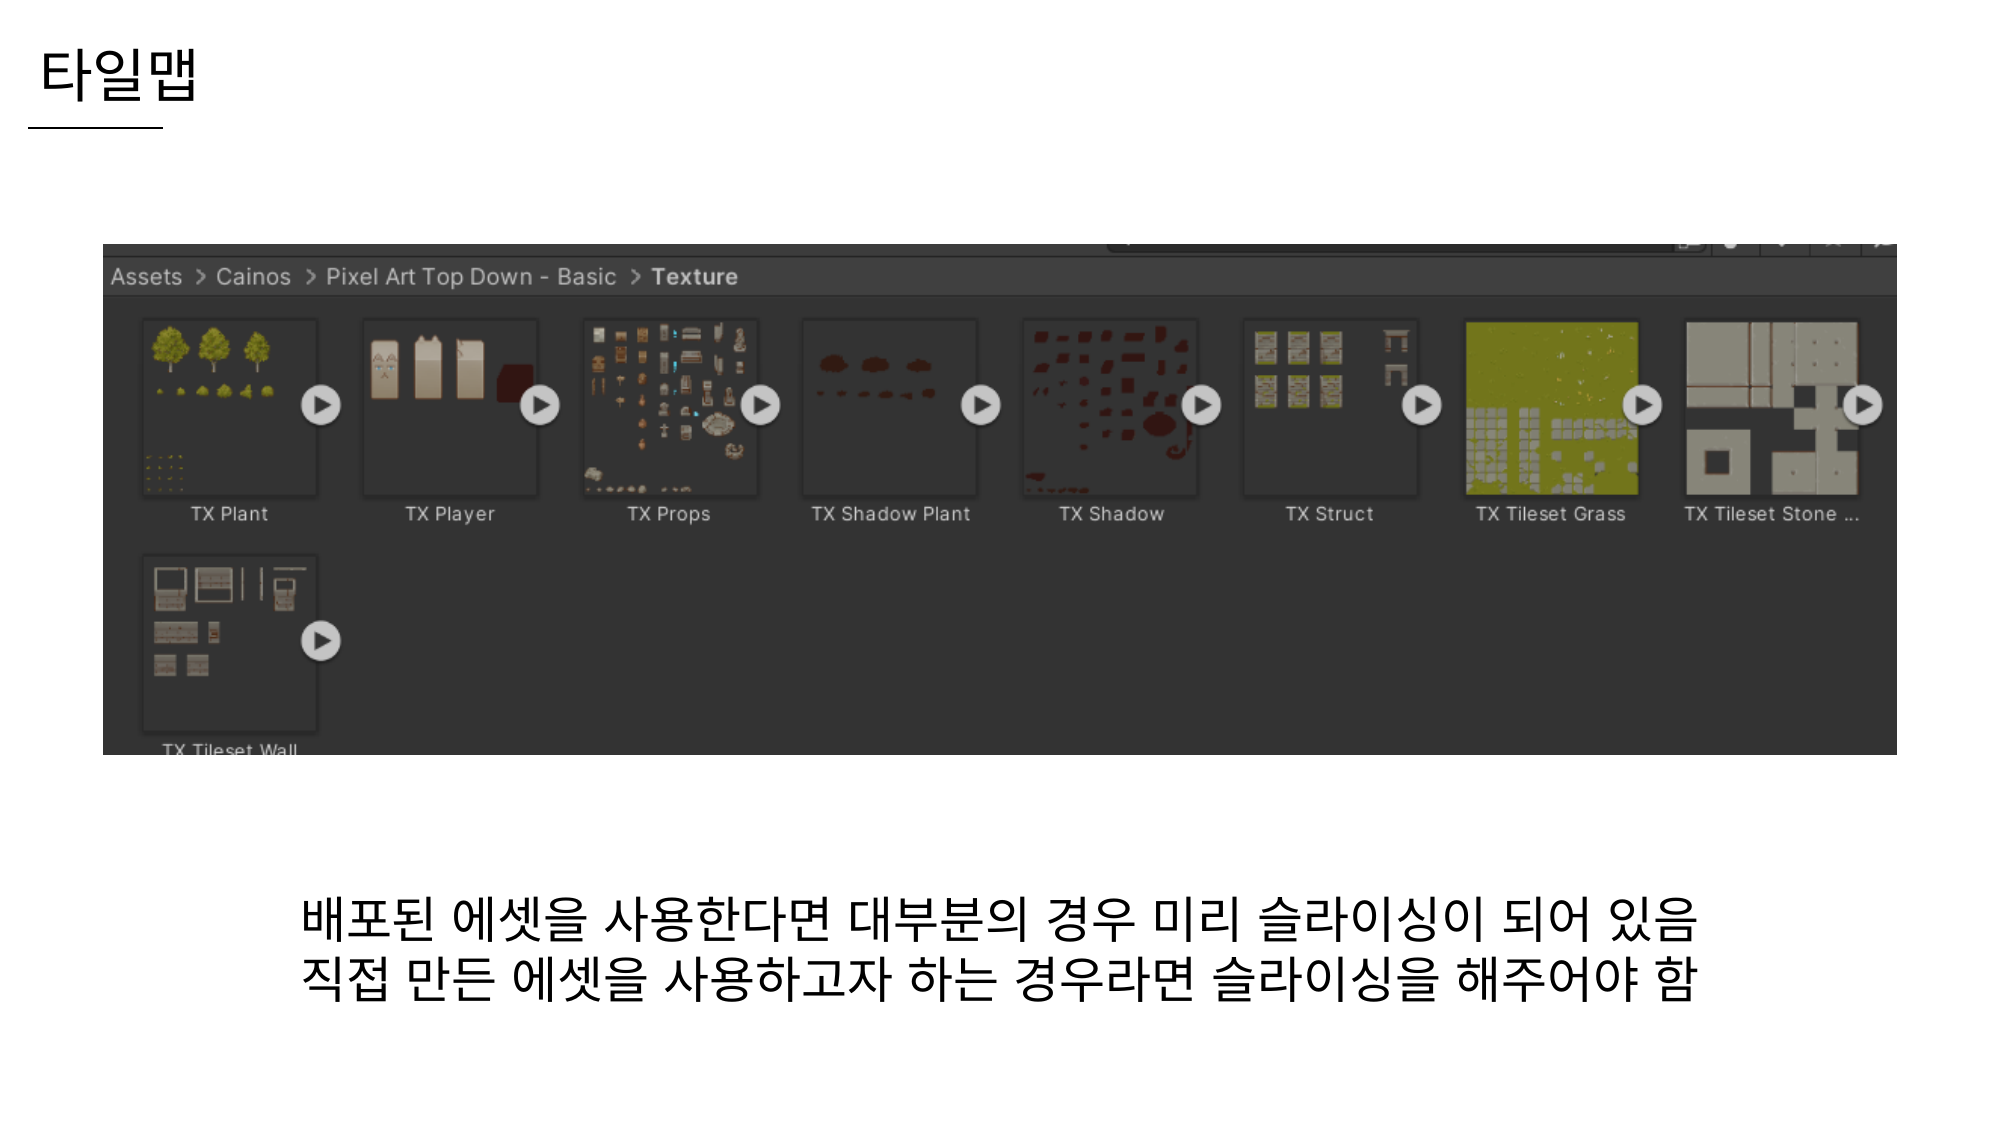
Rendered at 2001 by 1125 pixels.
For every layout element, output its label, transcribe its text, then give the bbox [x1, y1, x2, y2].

text_box 배포된 에셋을 사용한다면 대부분의 경우 미리 슬라이싱이 되어 있음 직접 만든 에셋을 사용하고자 하는 경우라면 슬라이싱을 해주어야 함 [285, 880, 1715, 1016]
text_box 타일맵 [24, 31, 215, 117]
picture [103, 244, 1897, 755]
